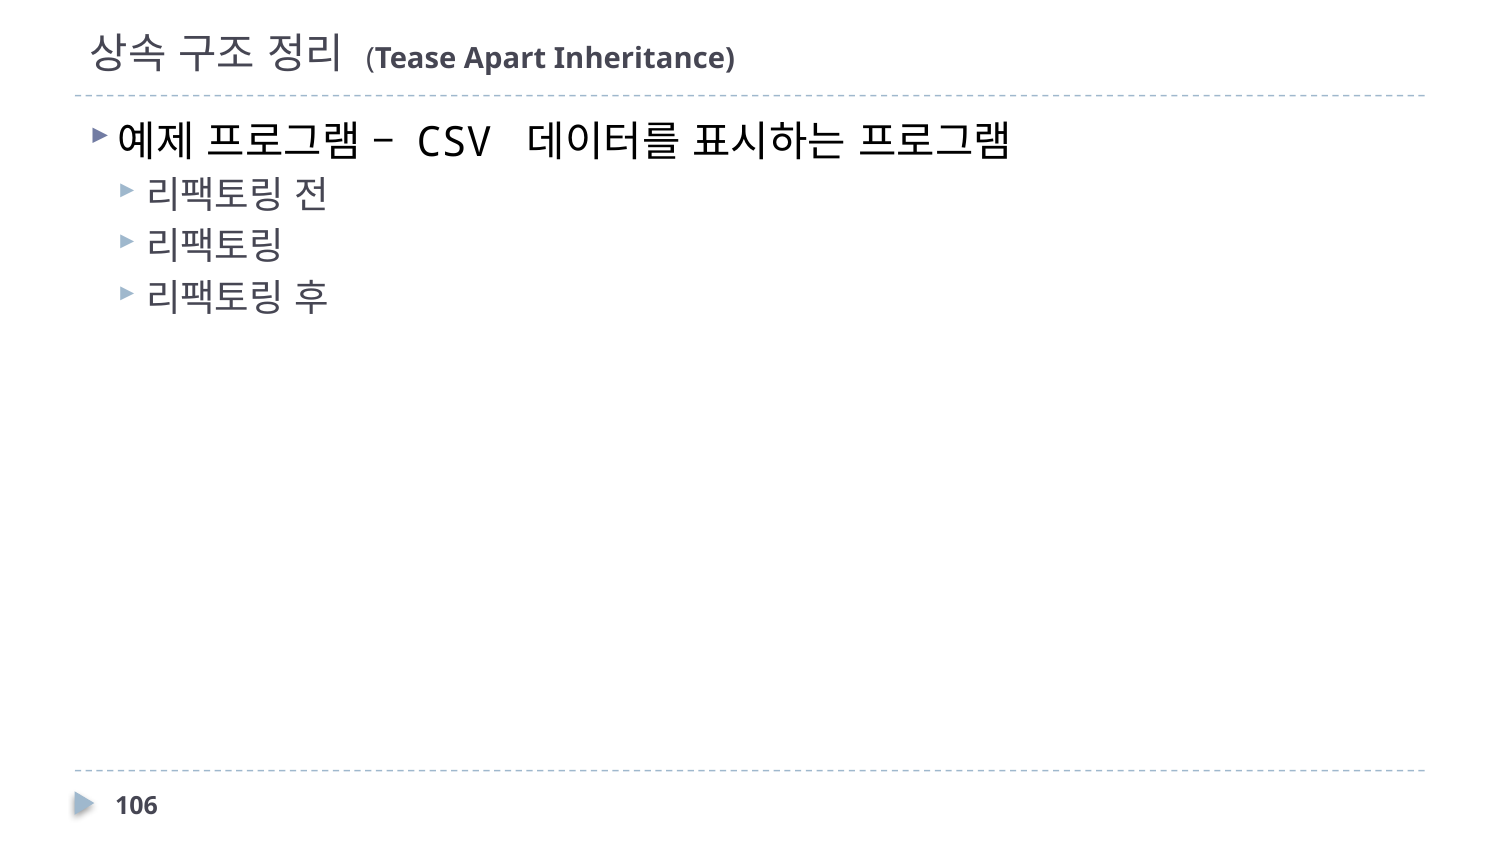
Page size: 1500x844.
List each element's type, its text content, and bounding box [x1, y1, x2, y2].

slide_number 106 [100, 782, 426, 827]
title 상속 구조 정리 (Tease Apart Inheritance) [75, 18, 1425, 85]
list 예제 프로그램 – CSV 데이터를 표시하는 프로그램 리팩토링 전 리팩토링 리팩토링 후 [75, 106, 1425, 758]
